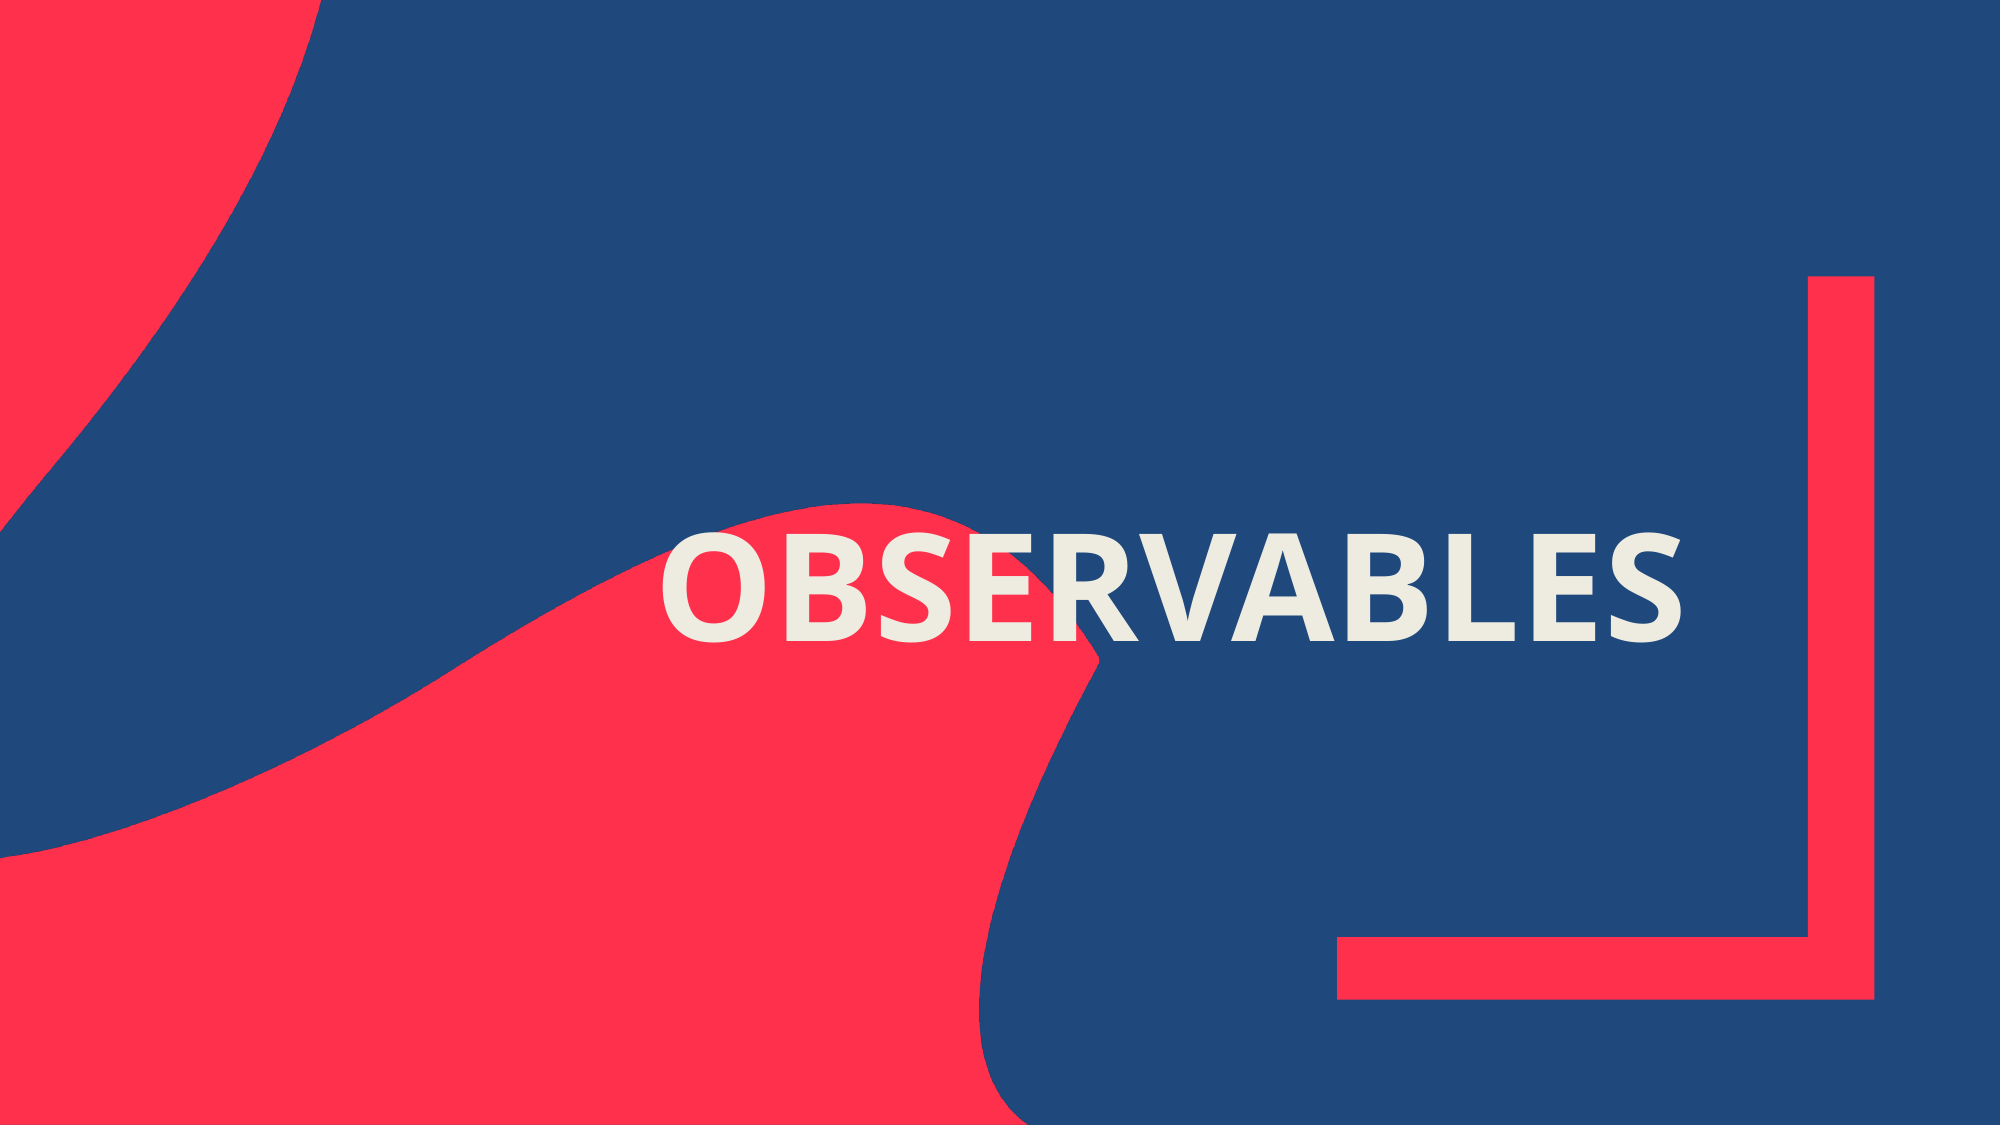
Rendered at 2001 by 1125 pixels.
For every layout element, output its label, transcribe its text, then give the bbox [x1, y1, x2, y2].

title Observables [125, 213, 1703, 682]
picture [0, 0, 1100, 1125]
